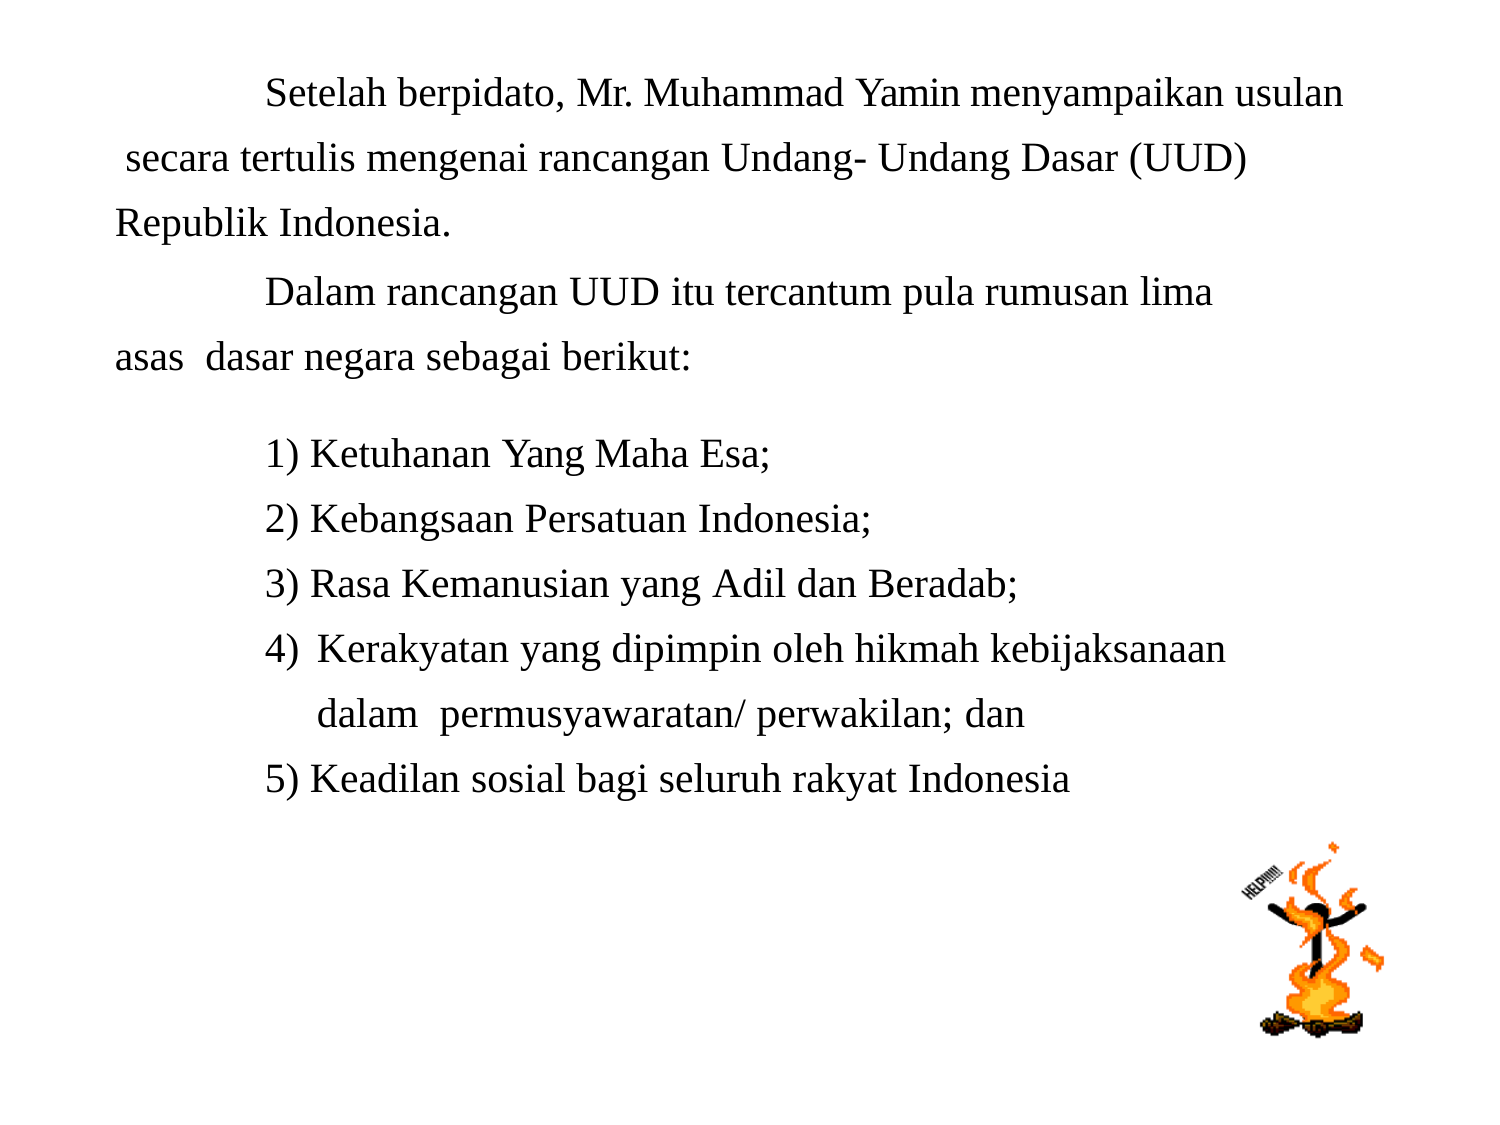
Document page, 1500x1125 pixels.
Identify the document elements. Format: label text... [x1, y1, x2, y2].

text_box [1168, 824, 1500, 1057]
text_box Setelah berpidato, Mr. Muhammad Yamin menyampaikan usulan secara tertulis mengenai rancangan Undang- Undang Dasar (UUD) Republik Indonesia. Dalam rancangan UUD itu tercantum pula rumusan lima asas dasar negara sebagai berikut: Ketuhanan Yang Maha Esa; Kebangsaan Persatuan Indonesia; Rasa Kemanusian yang Adil dan Beradab; Kerakyatan yang dipimpin oleh hikmah kebijaksanaan dalam permusyawaratan/ perwakilan; dan Keadilan sosial bagi seluruh rakyat Indonesia [112, 47, 1351, 801]
